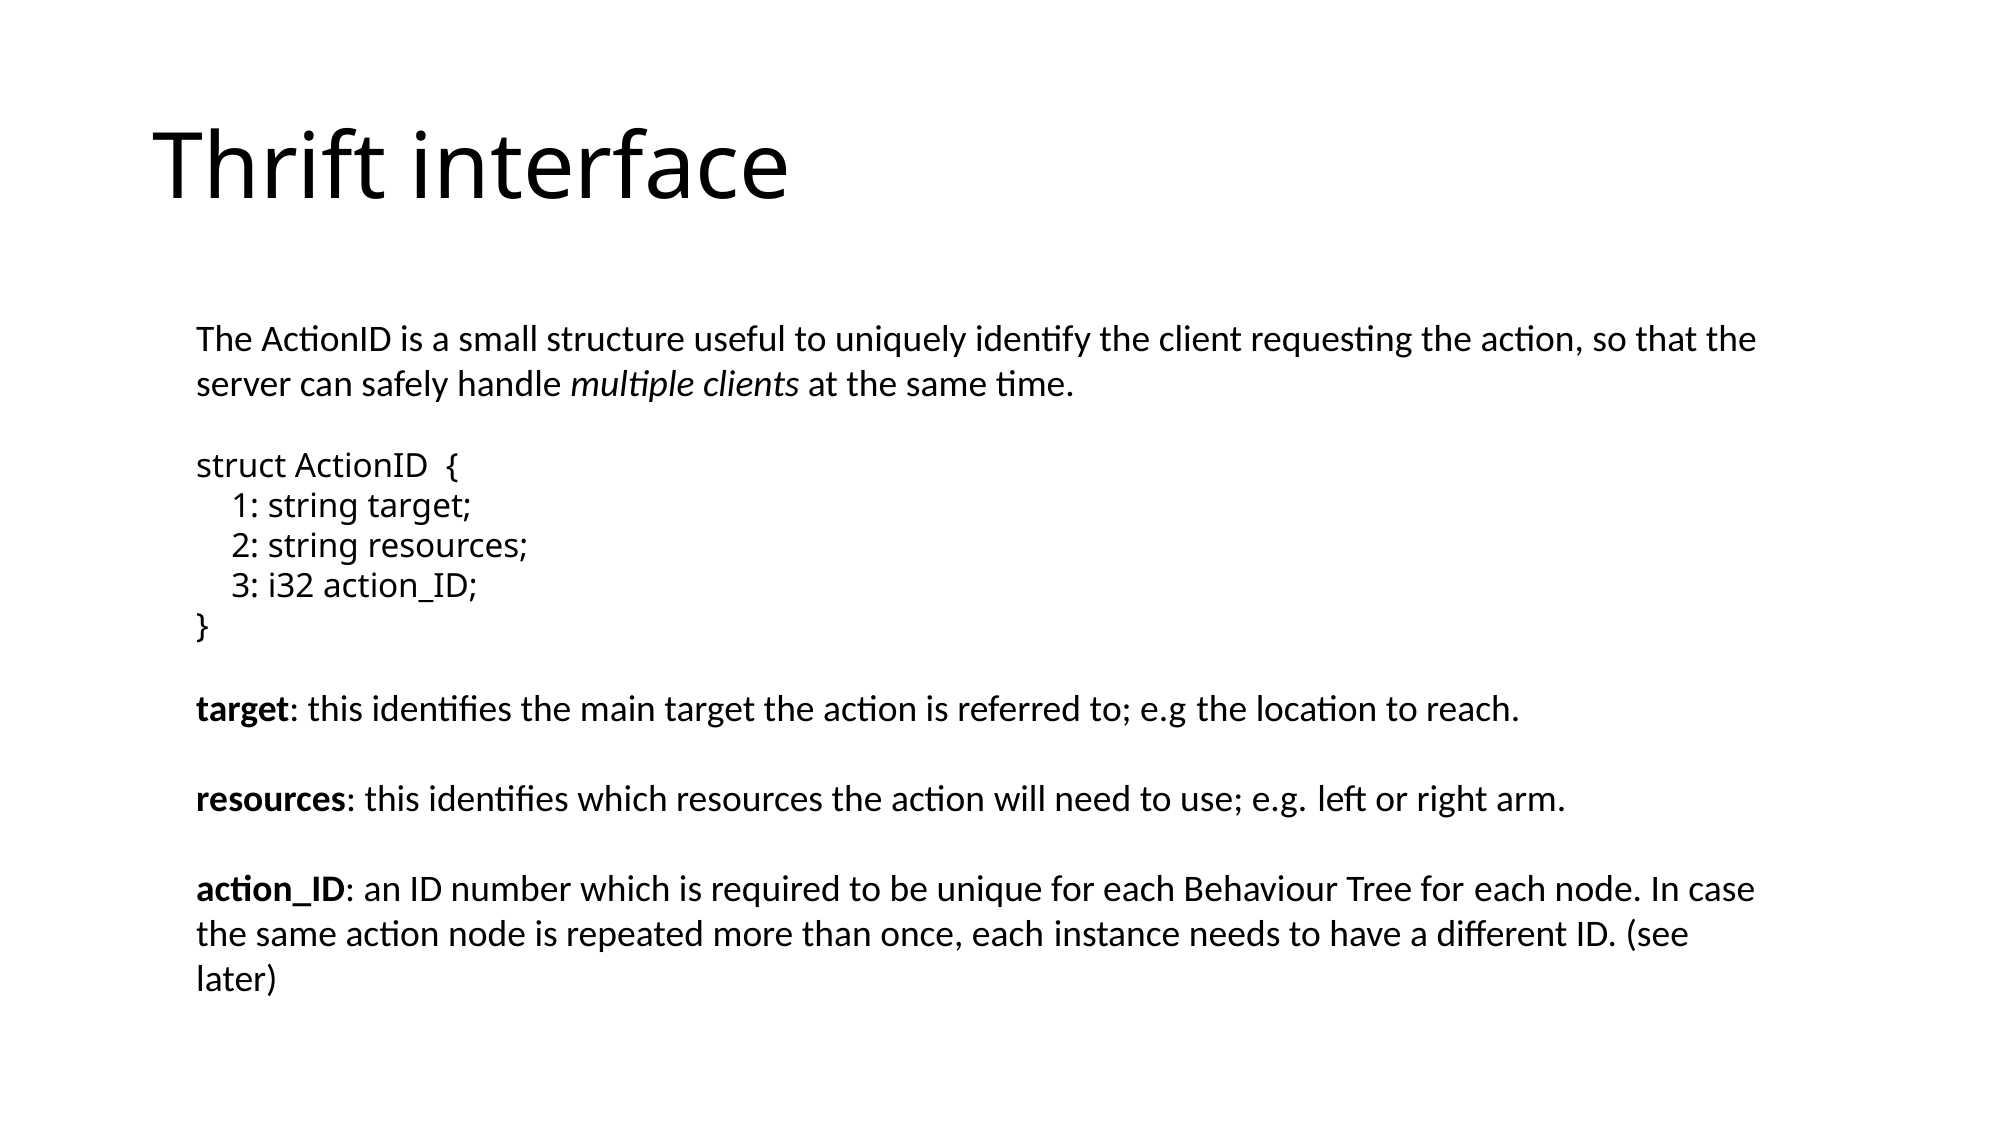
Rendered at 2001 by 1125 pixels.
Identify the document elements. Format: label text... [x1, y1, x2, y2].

title Thrift interface [137, 59, 1863, 278]
text_box The ActionID is a small structure useful to uniquely identify the client requesting the action, so that the server can safely handle multiple clients at the same time. struct ActionID { 1: string target; 2: string resources; 3: i32 action_ID; } target: this identifies the main target the action is referred to; e.g the location to reach. resources: this identifies which resources the action will need to use; e.g. left or right arm. action_ID: an ID number which is required to be unique for each Behaviour Tree for each node. In case the same action node is repeated more than once, each instance needs to have a different ID. (see later) [181, 306, 1794, 1047]
